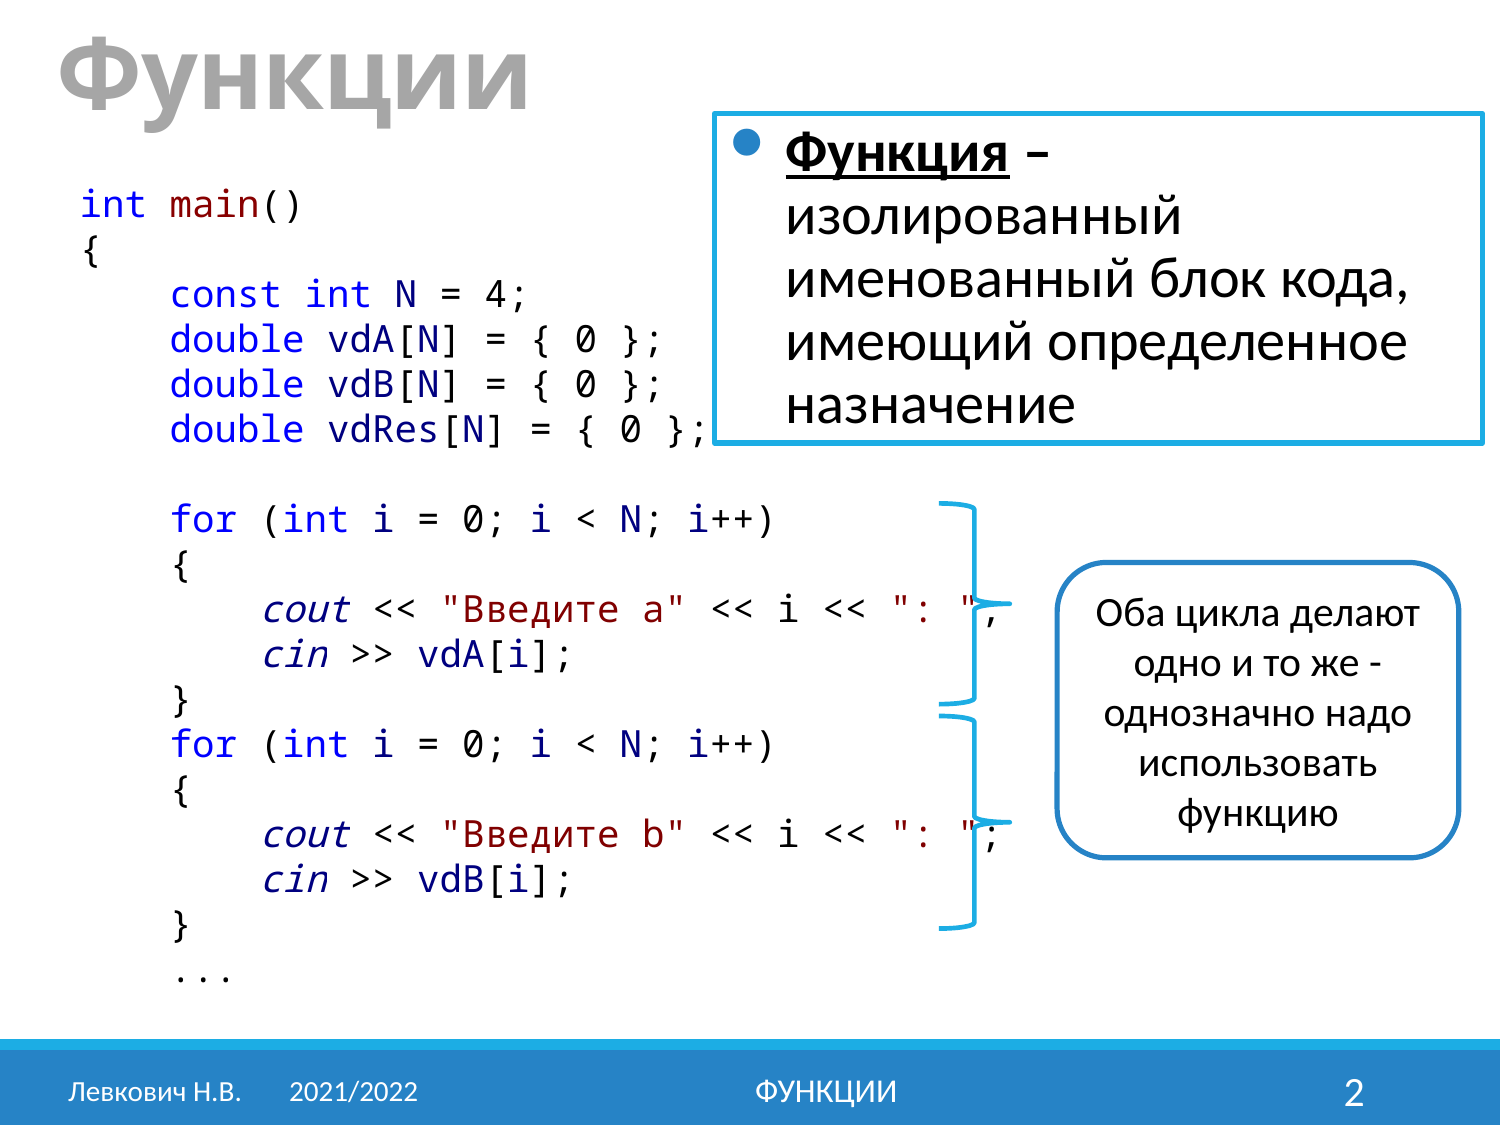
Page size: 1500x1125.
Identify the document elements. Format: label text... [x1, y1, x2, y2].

text_box Функция – изолированный именованный блок кода, имеющий определенное назначение [714, 113, 1483, 444]
slide_number 2 [1218, 1059, 1380, 1120]
text_box Оба цикла делают одно и то же - однозначно надо использовать функцию [1055, 561, 1461, 860]
title Функции [41, 0, 1279, 138]
text_box [938, 502, 1011, 706]
footer Функции [453, 1059, 1199, 1120]
text_box [938, 714, 1011, 930]
slide_number Левкович Н.В. 2021/2022 [47, 1059, 440, 1120]
text_box int main() { const int N = 4; double vdA[N] = { 0 }; double vdB[N] = { 0 }; double vdRes[N] = { 0 }; for (int i = 0; i < N; i++) { cout << "Введите a" << i << ": "; cin >> vdA[i]; } for (int i = 0; i < N; i++) { cout << "Введите b" << i << ": "; cin >> vdB[i]; } ... [64, 172, 1341, 998]
